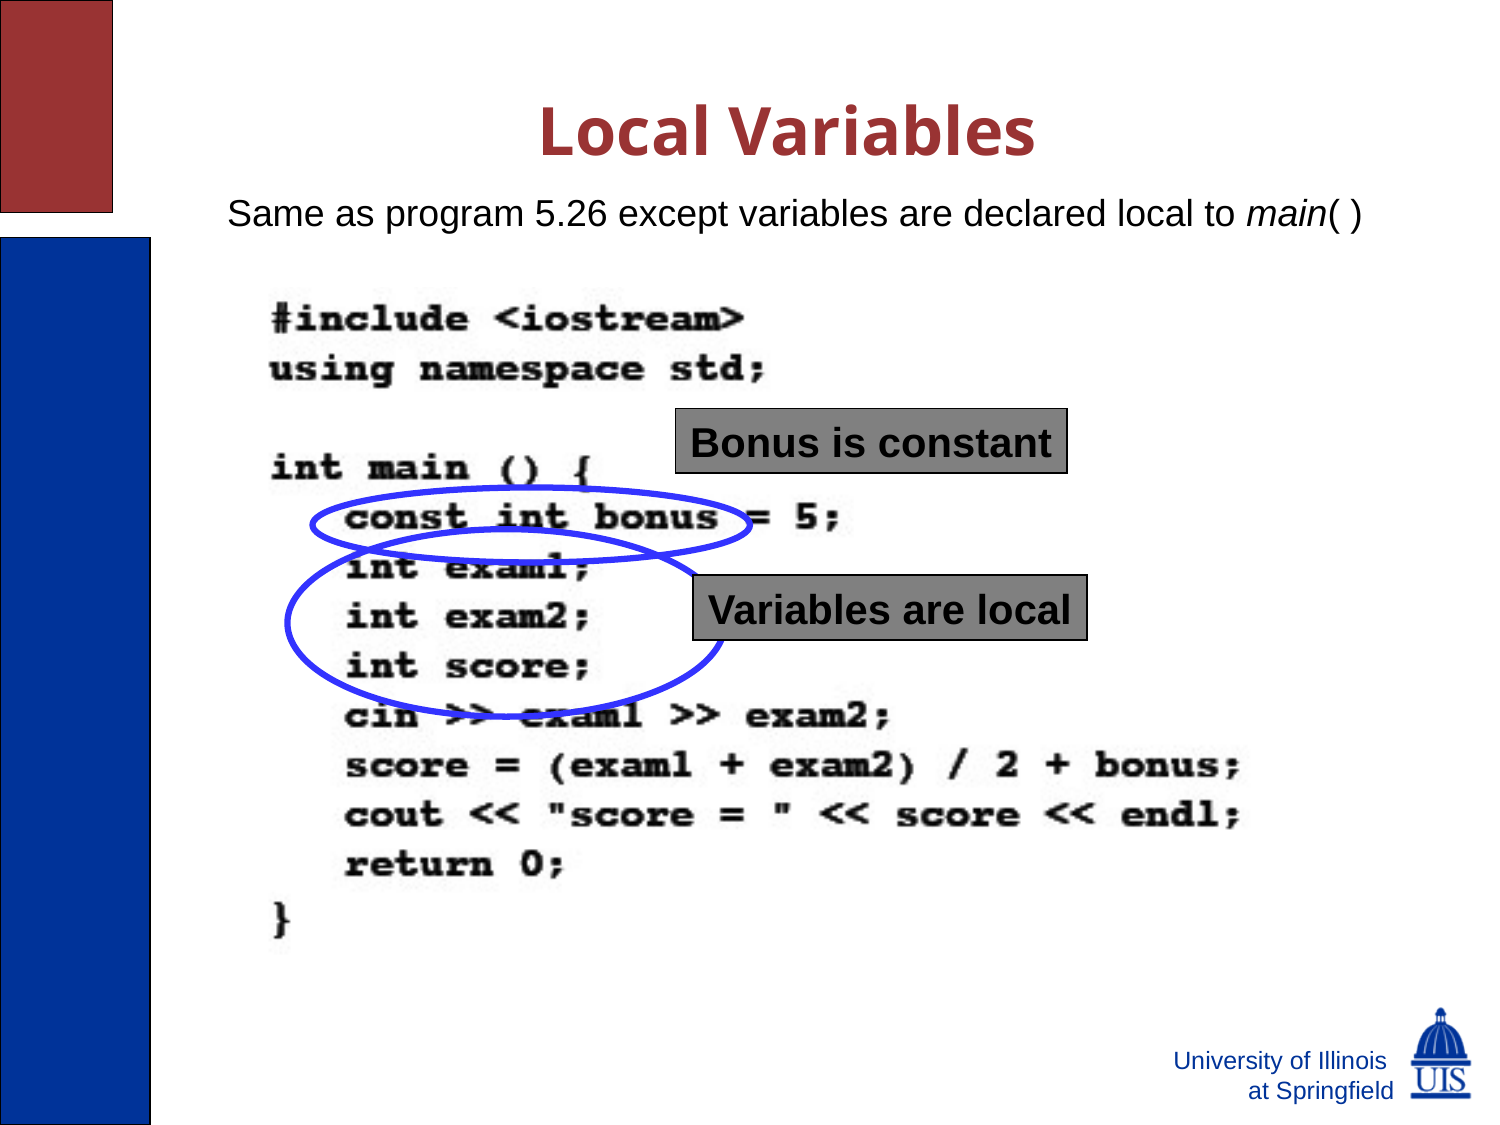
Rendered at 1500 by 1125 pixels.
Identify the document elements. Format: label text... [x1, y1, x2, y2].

picture [1409, 1006, 1473, 1102]
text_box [312, 408, 1069, 527]
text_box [287, 528, 1090, 717]
title Local Variables [150, 45, 1425, 213]
picture [249, 287, 1292, 968]
text_box Same as program 5.26 except variables are declared local to main( ) [212, 181, 1400, 242]
